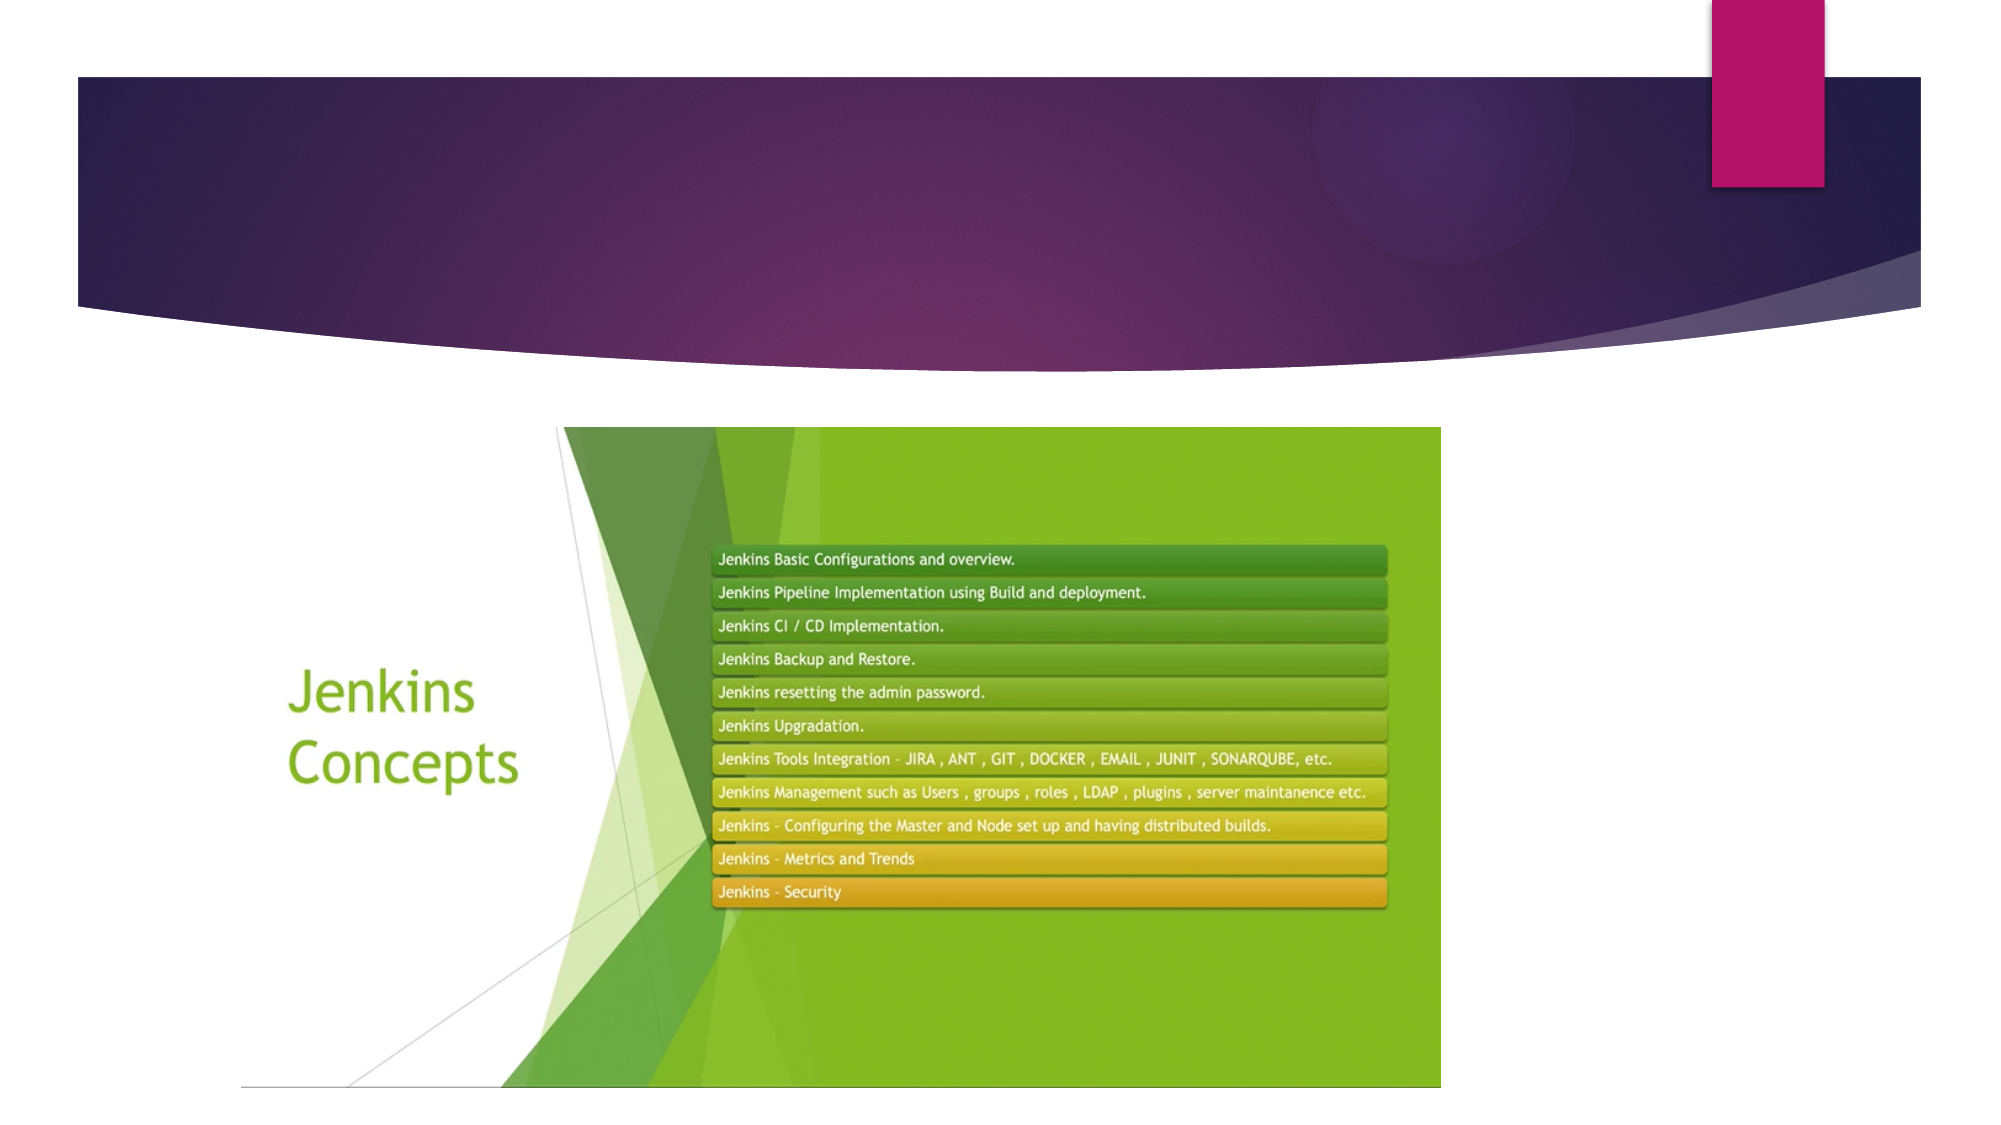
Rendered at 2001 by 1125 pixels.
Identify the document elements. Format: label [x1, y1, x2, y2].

list [240, 426, 1441, 1088]
